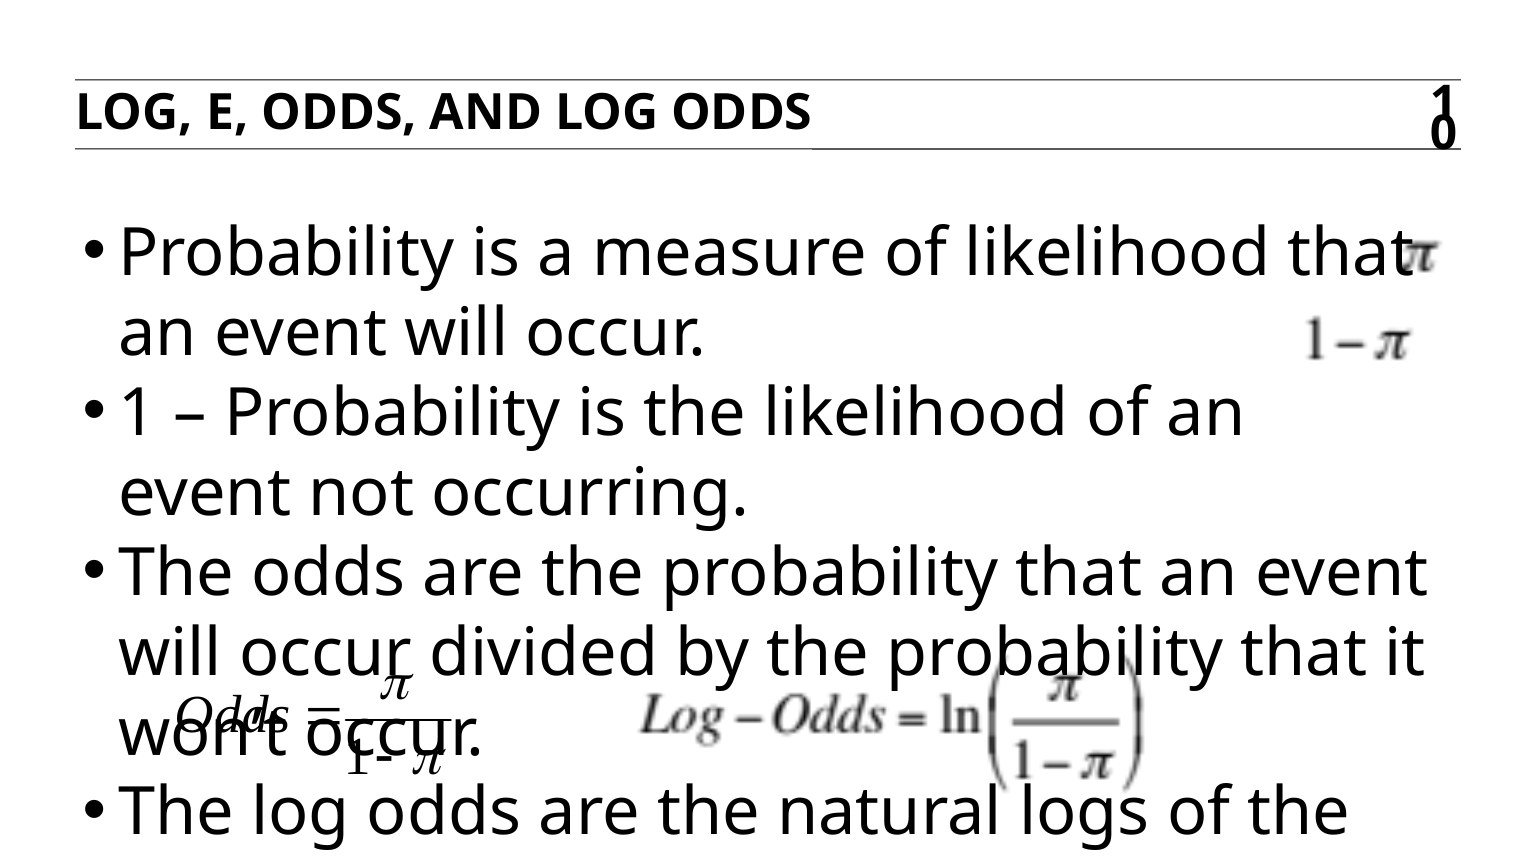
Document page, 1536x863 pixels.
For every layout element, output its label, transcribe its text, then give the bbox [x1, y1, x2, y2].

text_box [1300, 310, 1419, 369]
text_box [167, 648, 463, 787]
slide_number 10 [1419, 86, 1461, 138]
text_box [631, 642, 1149, 794]
list Log, E, odds, and log odds [60, 81, 1231, 132]
text_box Probability is a measure of likelihood that an event will occur. 1 – Probability is the likelihood of an event not occurring. The odds are the probability that an event will occur divided by the probability that it won’t occur. The log odds are the natural logs of the odds. [67, 201, 1451, 707]
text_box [1392, 230, 1448, 281]
